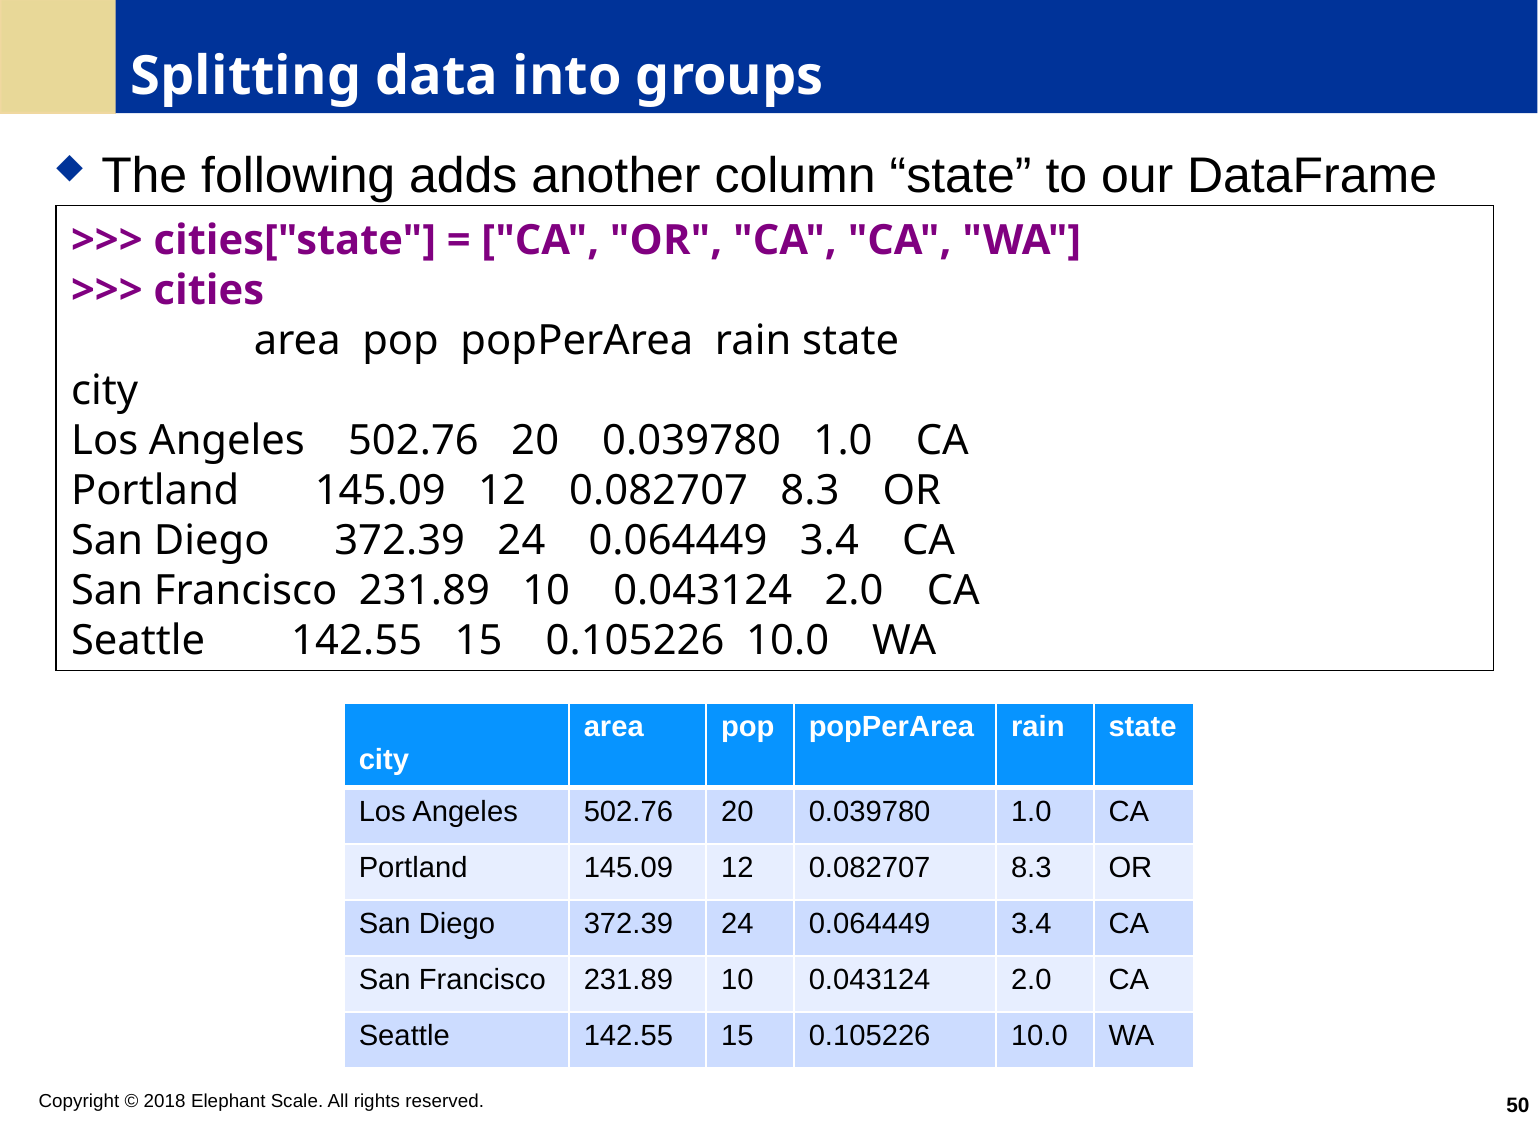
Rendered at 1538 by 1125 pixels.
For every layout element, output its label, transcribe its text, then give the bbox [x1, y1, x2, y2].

table_cell 20 [707, 790, 793, 843]
table_cell OR [1095, 845, 1193, 899]
table_cell Los Angeles [345, 790, 568, 843]
text_box >>> cities["state"] = ["CA", "OR", "CA", "CA", "WA"] >>> cities area pop popPerArea rain state city Los Angeles 502.76 20 0.039780 1.0 CA Portland 145.09 12 0.082707 8.3 OR San Diego 372.39 24 0.064449 3.4 CA San Francisco 231.89 10 0.043124 2.0 CA Seattle 142.55 15 0.105226 10.0 WA [56, 205, 1494, 671]
table_cell Seattle [345, 1013, 568, 1067]
table_cell San Diego [345, 901, 568, 955]
table_cell 231.89 [570, 957, 705, 1011]
table_header pop [707, 704, 793, 785]
table_cell CA [1095, 901, 1193, 955]
table_cell WA [1095, 1013, 1193, 1067]
table_cell 8.3 [997, 845, 1093, 899]
table_cell 24 [707, 901, 793, 955]
table_header state [1095, 704, 1193, 785]
table_cell 0.043124 [795, 957, 995, 1011]
table_cell 0.039780 [795, 790, 995, 843]
table_header rain [997, 704, 1093, 785]
table_cell 142.55 [570, 1013, 705, 1067]
table_cell CA [1095, 957, 1193, 1011]
title Splitting data into groups [115, 0, 1538, 114]
table_cell 15 [707, 1013, 793, 1067]
table_cell 1.0 [997, 790, 1093, 843]
table_cell 0.064449 [795, 901, 995, 955]
table_header popPerArea [795, 704, 995, 785]
list The following adds another column “state” to our DataFrame [38, 134, 1500, 1061]
table_cell 10 [707, 957, 793, 1011]
table_cell 145.09 [570, 845, 705, 899]
table_header city [345, 704, 568, 785]
table_cell 3.4 [997, 901, 1093, 955]
footer Copyright © 2018 Elephant Scale. All rights reserved. [38, 1088, 932, 1112]
table_cell 2.0 [997, 957, 1093, 1011]
table_cell San Francisco [345, 957, 568, 1011]
slide_number 50 [1439, 1079, 1530, 1117]
table_cell 0.082707 [795, 845, 995, 899]
table_cell 12 [707, 845, 793, 899]
table_cell 10.0 [997, 1013, 1093, 1067]
table_header area [570, 704, 705, 785]
table_cell Portland [345, 845, 568, 899]
table_cell 0.105226 [795, 1013, 995, 1067]
table_cell CA [1095, 790, 1193, 843]
table_cell 372.39 [570, 901, 705, 955]
picture [0, 0, 115, 114]
table_cell 502.76 [570, 790, 705, 843]
